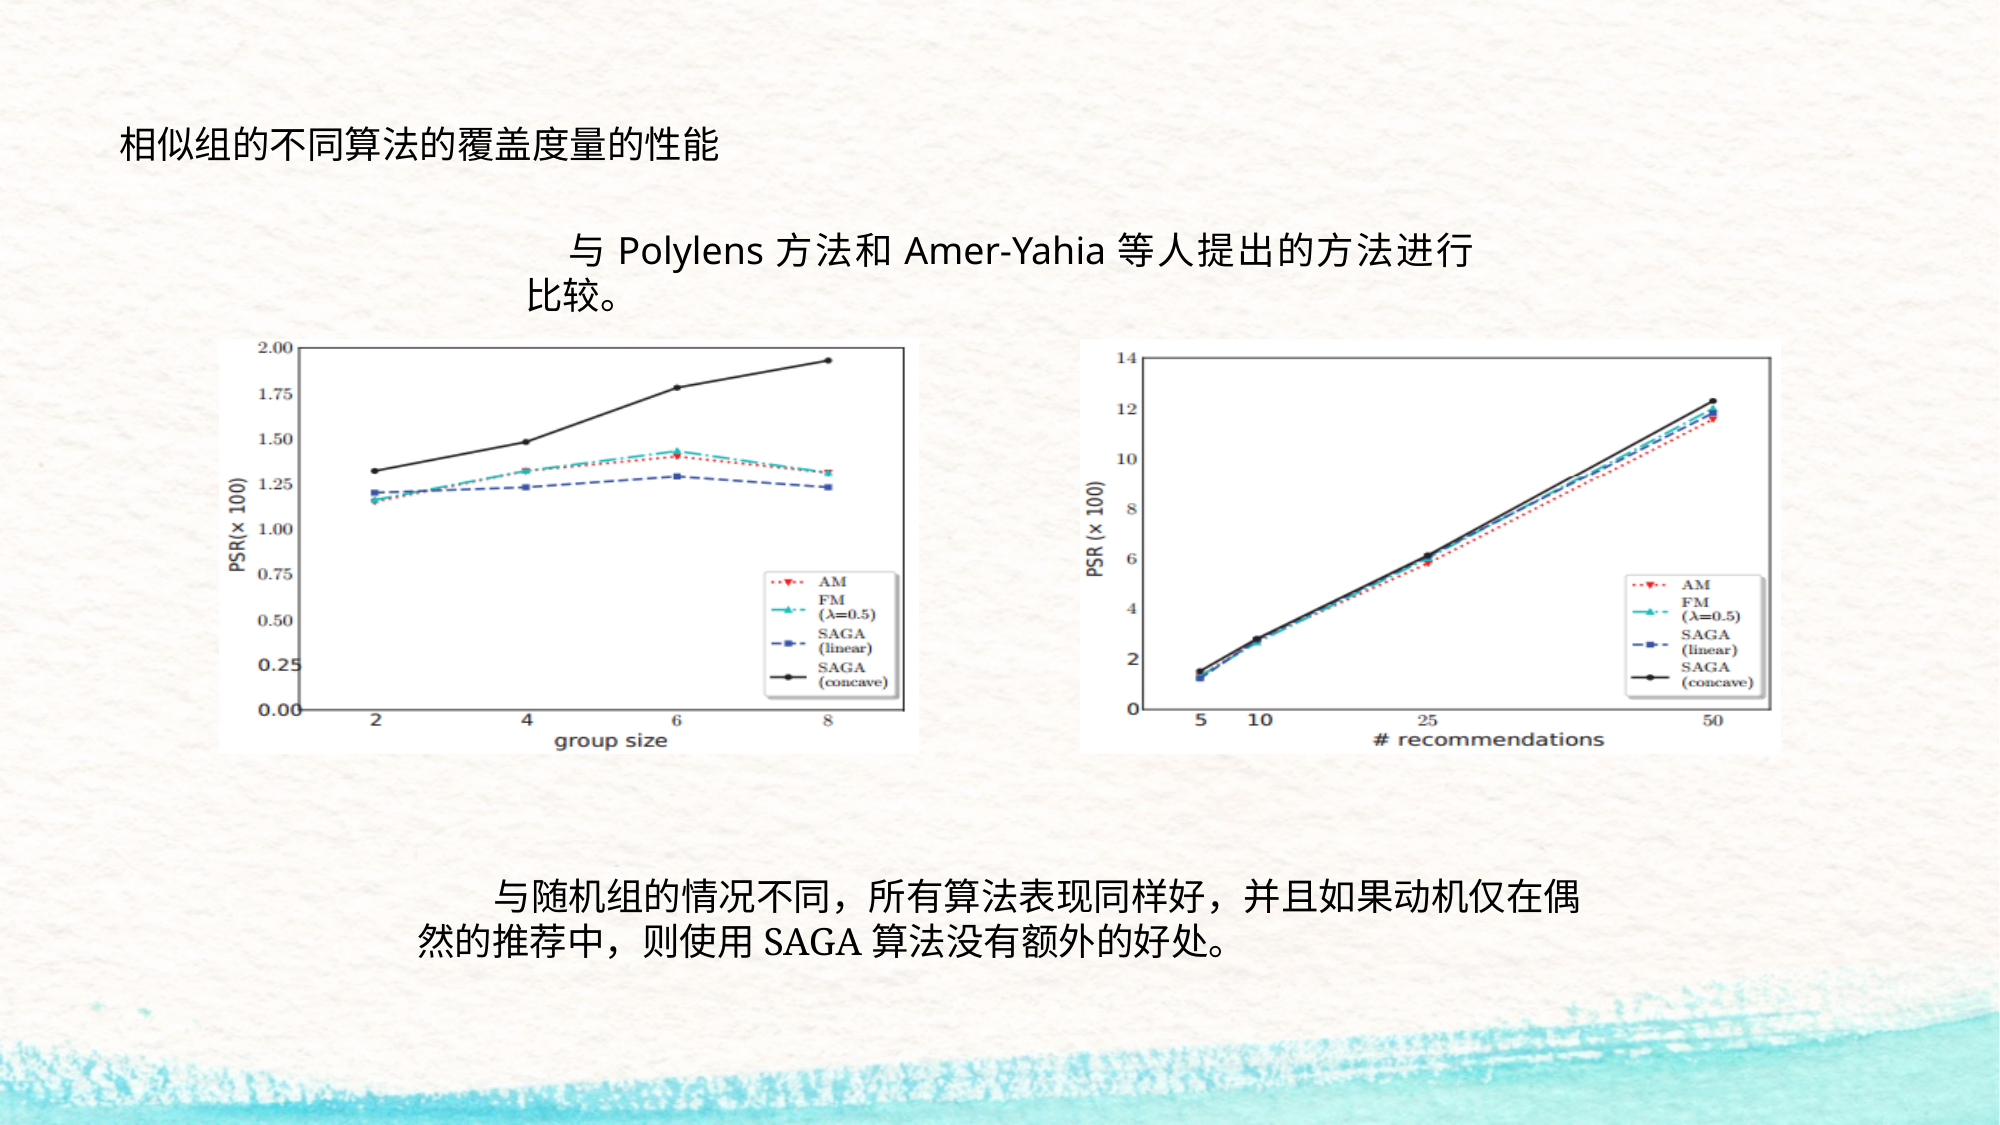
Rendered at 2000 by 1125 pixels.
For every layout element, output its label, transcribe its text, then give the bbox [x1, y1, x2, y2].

text_box 与随机组的情况不同，所有算法表现同样好，并且如果动机仅在偶然的推荐中，则使用SAGA算法没有额外的好处。 [402, 865, 1598, 971]
text_box 相似组的不同算法的覆盖度量的性能 [105, 113, 735, 174]
text_box 与Polylens方法和Amer-Yahia等人提出的方法进行比较。 [510, 219, 1489, 280]
picture [0, 0, 2000, 1125]
